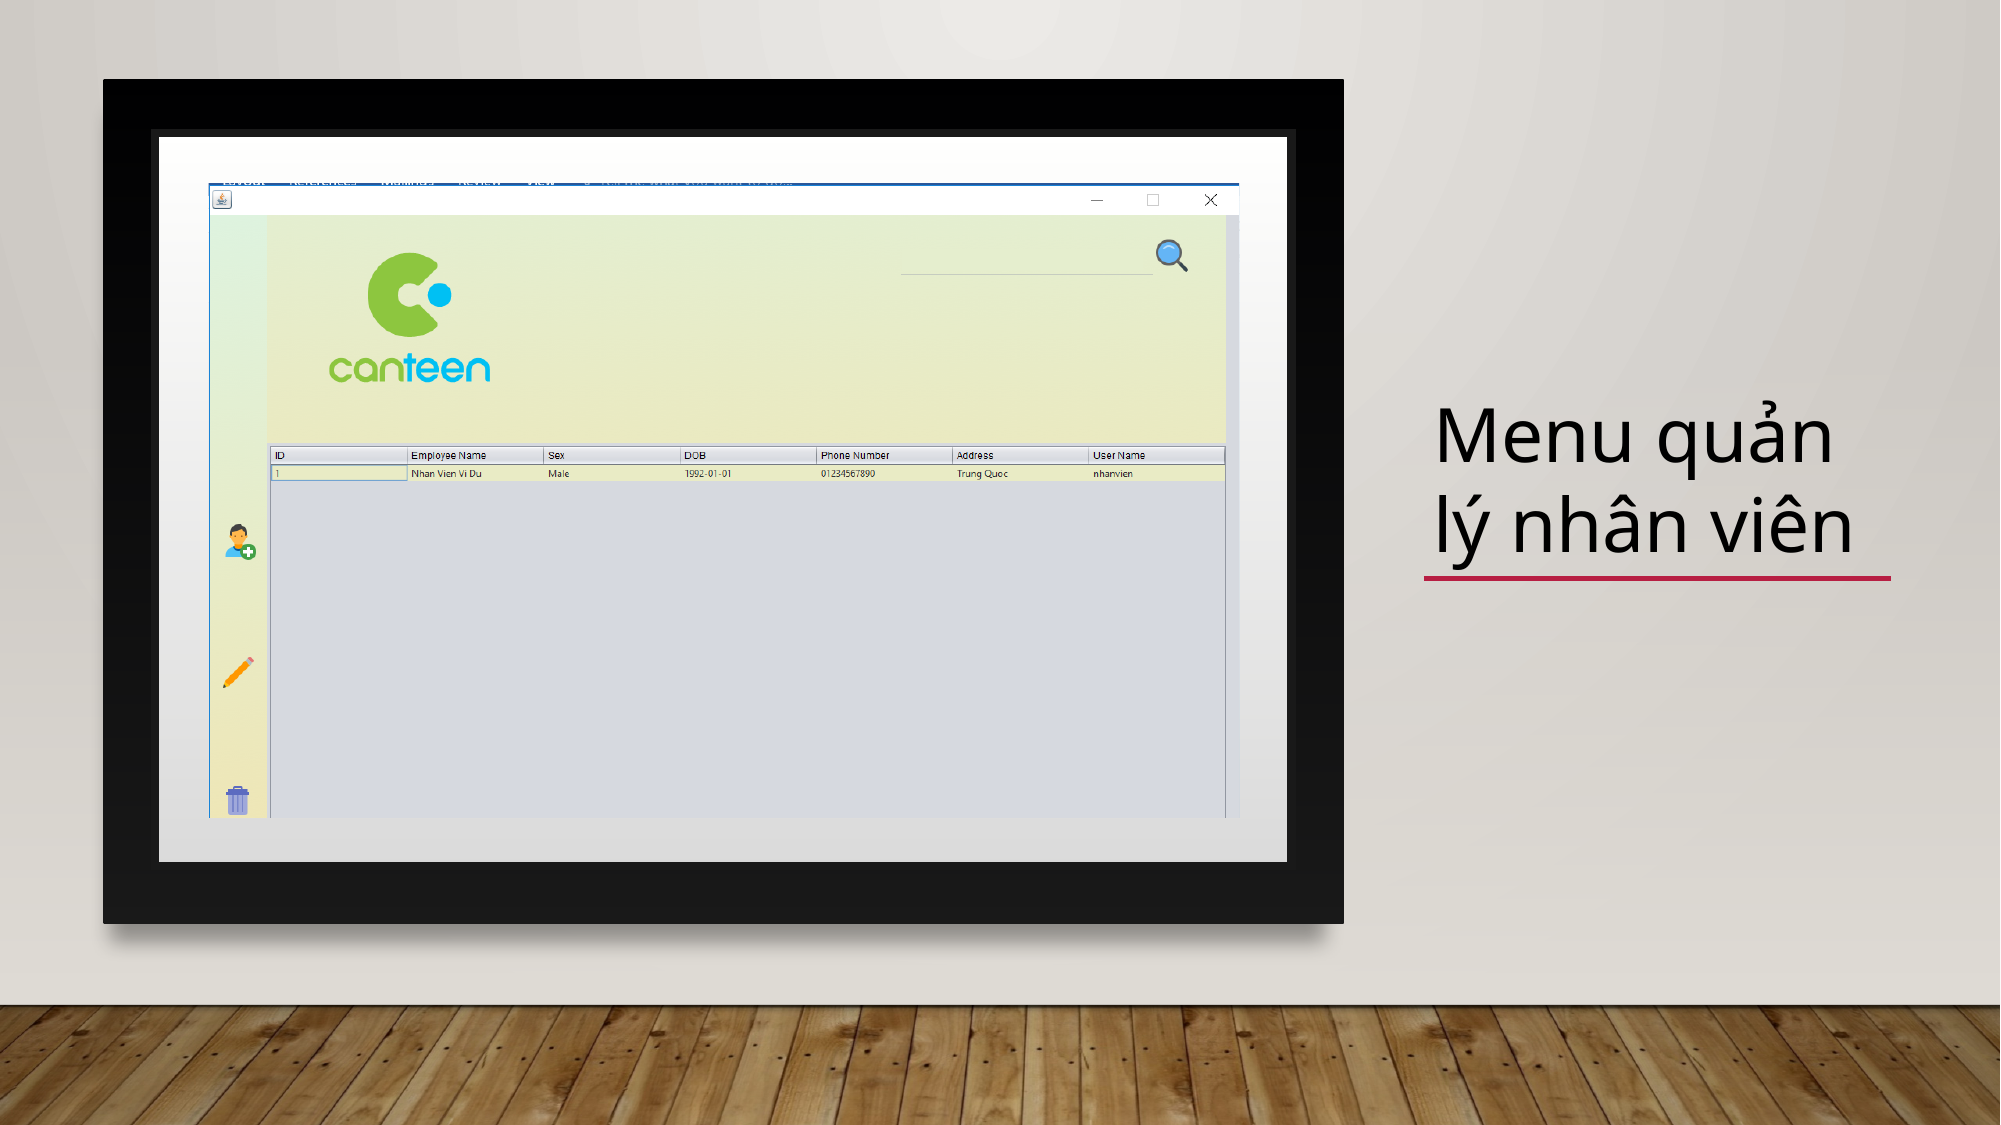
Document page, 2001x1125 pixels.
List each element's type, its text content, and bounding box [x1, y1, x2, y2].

text_box [0, 0, 2000, 330]
text_box [0, 330, 2000, 1004]
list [208, 182, 1240, 818]
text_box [103, 78, 1345, 924]
text_box Menu quản lý nhân viên [1418, 379, 1891, 575]
picture [0, 1006, 2000, 1125]
